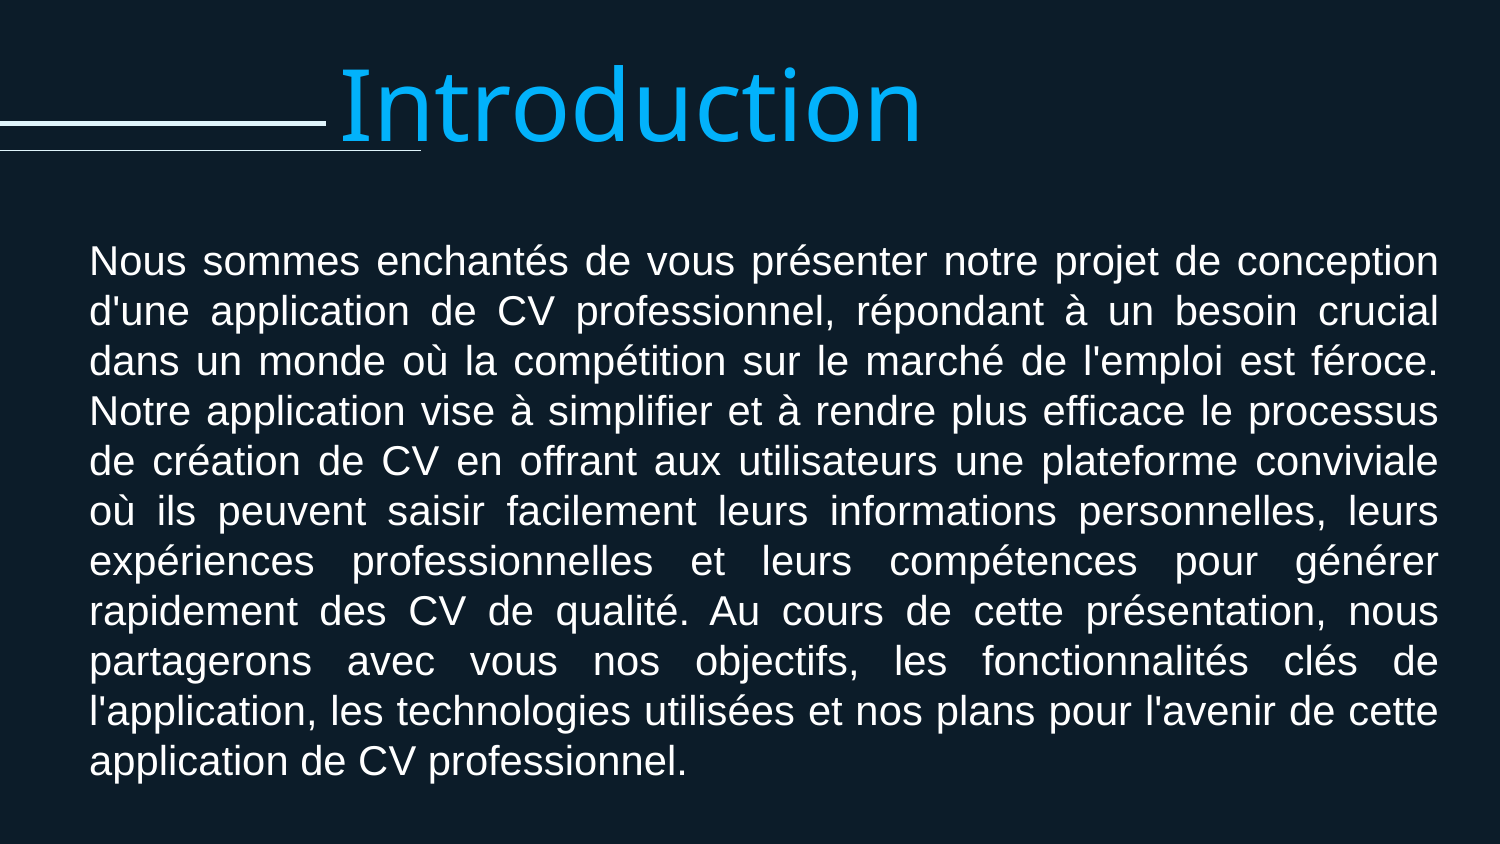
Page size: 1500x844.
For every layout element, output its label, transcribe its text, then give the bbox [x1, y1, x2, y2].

text_box Nous sommes enchantés de vous présenter notre projet de conception d'une application de CV professionnel, répondant à un besoin crucial dans un monde où la compétition sur le marché de l'emploi est féroce. Notre application vise à simplifier et à rendre plus efficace le processus de création de CV en offrant aux utilisateurs une plateforme conviviale où ils peuvent saisir facilement leurs informations personnelles, leurs expériences professionnelles et leurs compétences pour générer rapidement des CV de qualité. Au cours de cette présentation, nous partagerons avec vous nos objectifs, les fonctionnalités clés de l'application, les technologies utilisées et nos plans pour l'avenir de cette application de CV professionnel. [74, 226, 1455, 792]
title Introduction [324, 38, 1158, 177]
